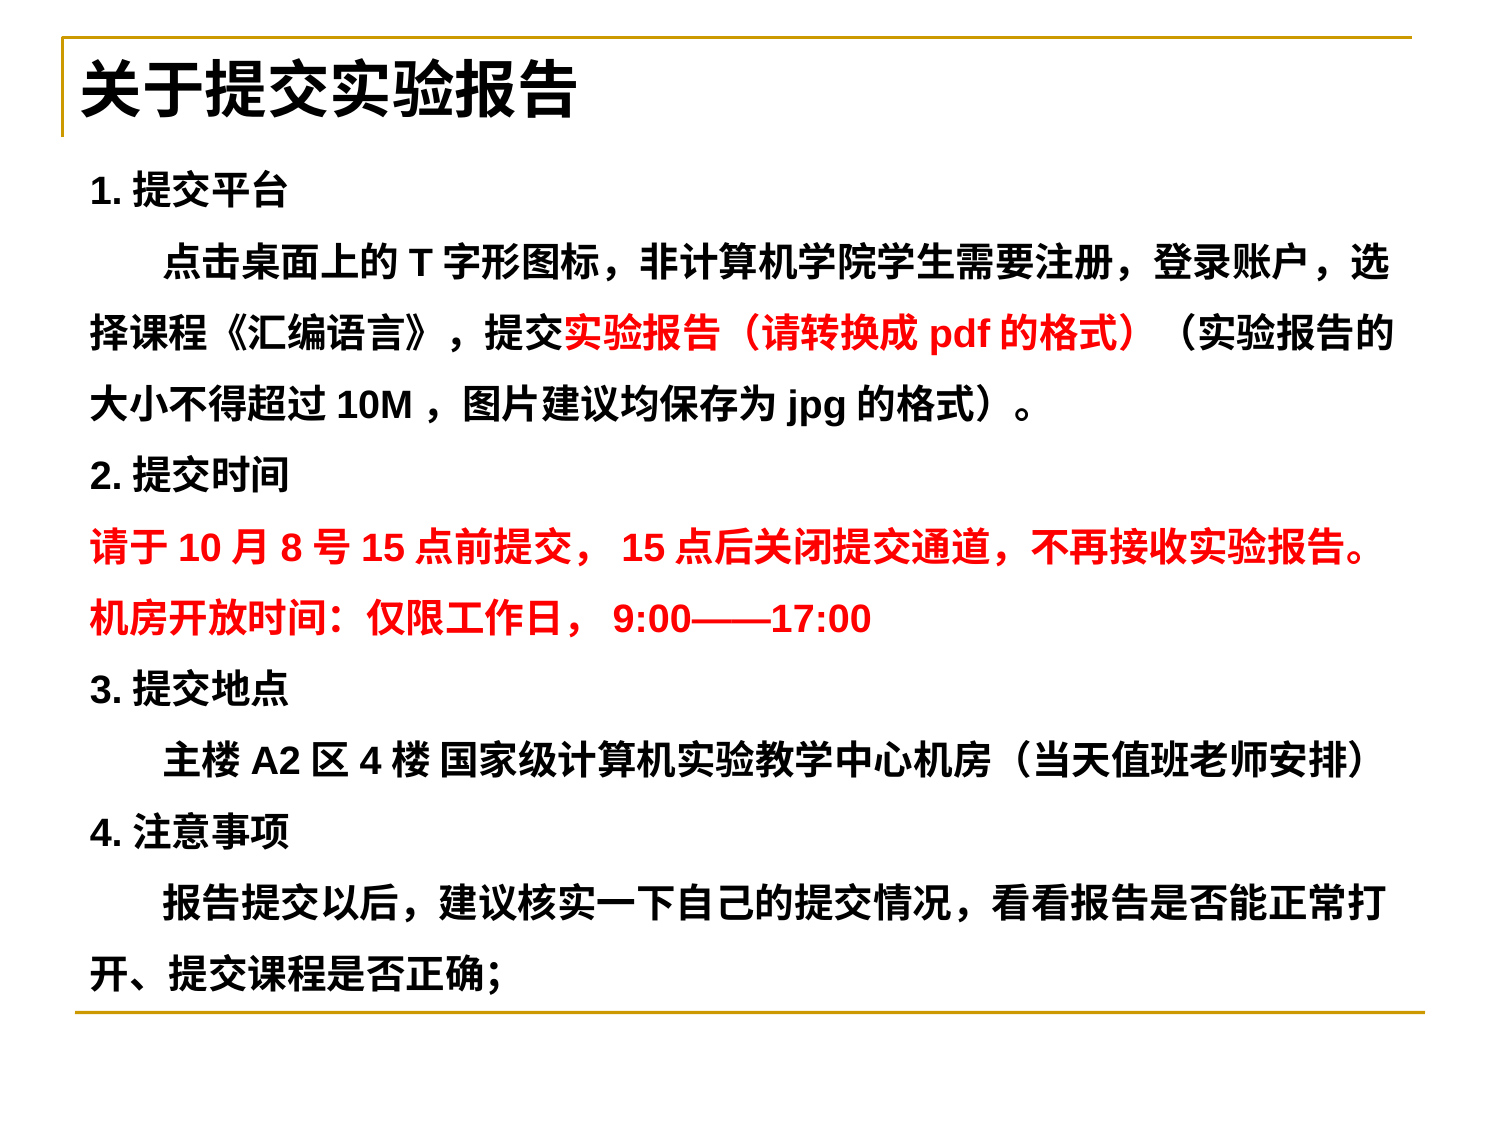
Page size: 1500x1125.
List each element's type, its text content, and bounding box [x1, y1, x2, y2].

title 关于提交实验报告 [64, 42, 1416, 134]
list 1.提交平台 点击桌面上的T字形图标，非计算机学院学生需要注册，登录账户，选择课程《汇编语言》，提交实验报告（请转换成pdf的格式）（实验报告的大小不得超过10M，图片建议均保存为jpg的格式）。 2.提交时间 请于10月8号15点前提交，15点后关闭提交通道，不再接收实验报告。 机房开放时间：仅限工作日，9:00——17:00 3.提交地点 主楼A2区4楼 国家级计算机实验教学中心机房（当天值班老师安排） 4.注意事项 报告提交以后，建议核实一下自己的提交情况，看看报告是否能正常打开、提交课程是否正确； [74, 134, 1426, 995]
